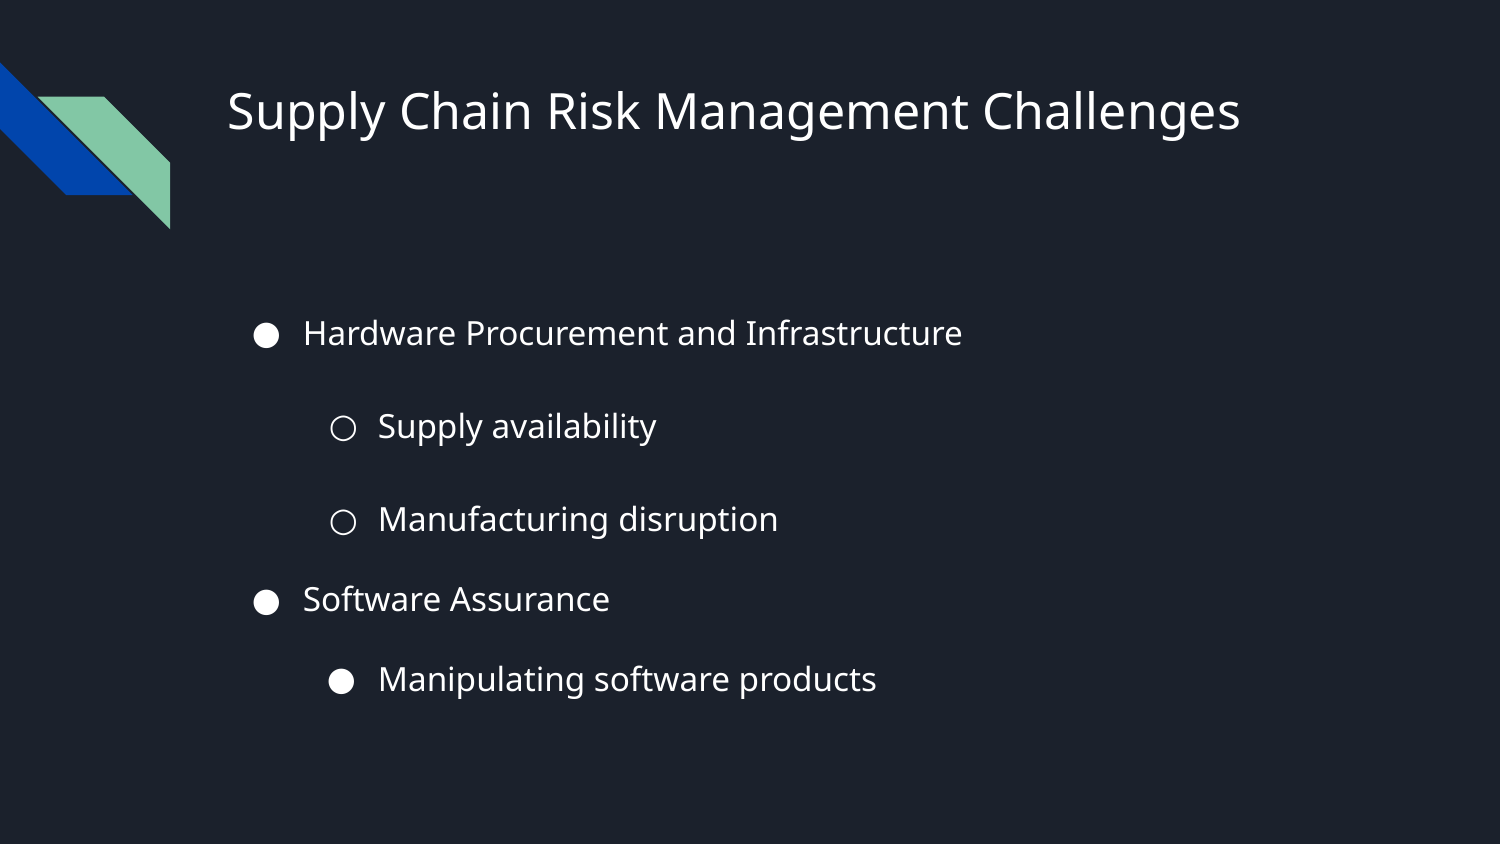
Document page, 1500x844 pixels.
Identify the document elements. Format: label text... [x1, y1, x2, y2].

list Hardware Procurement and Infrastructure Supply availability Manufacturing disruption Software Assurance Manipulating software products [212, 257, 1368, 769]
title Supply Chain Risk Management Challenges [212, 64, 1368, 215]
